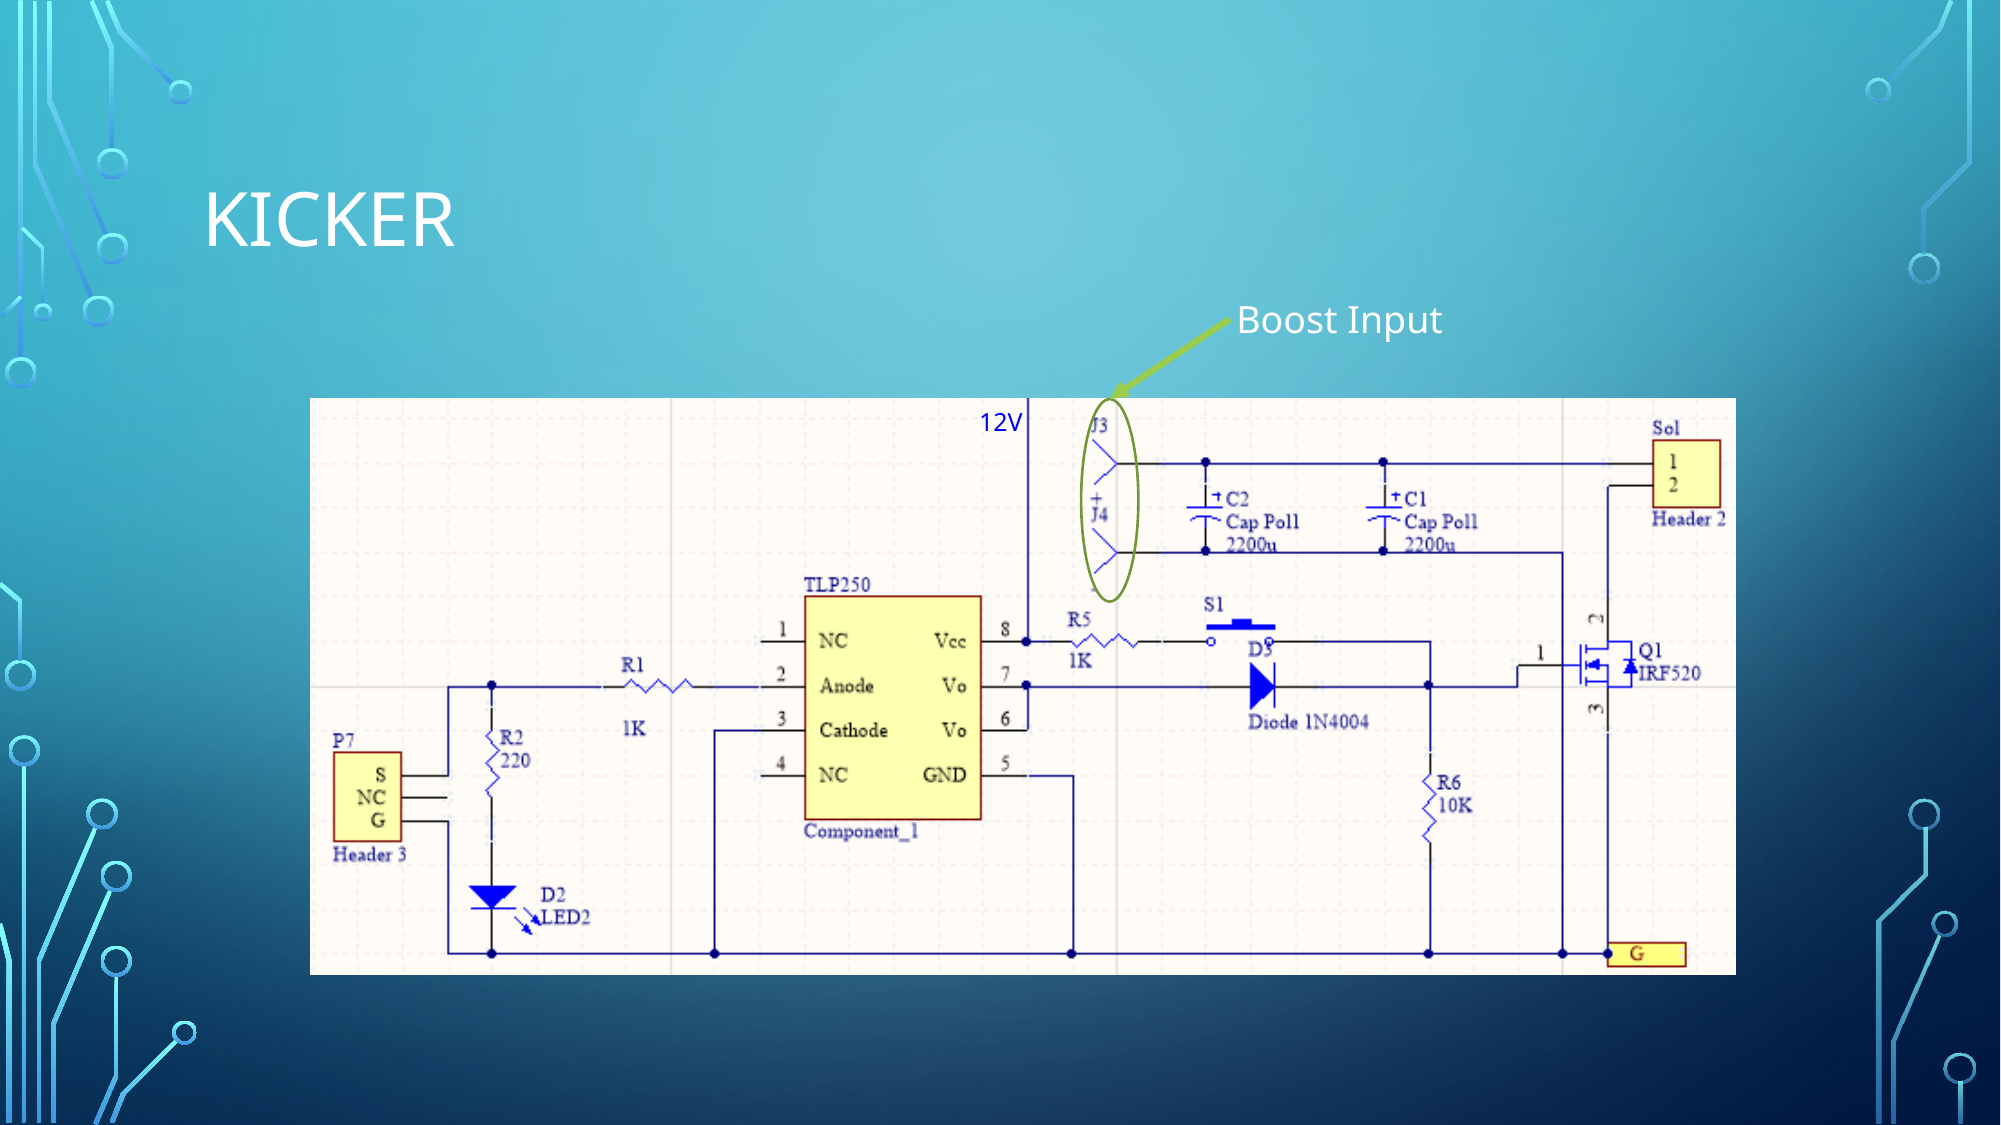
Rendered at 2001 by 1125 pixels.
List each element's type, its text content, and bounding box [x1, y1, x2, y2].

text_box Boost Input [1221, 288, 1458, 349]
title kicker [187, 101, 1813, 344]
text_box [1109, 318, 1230, 400]
picture [309, 398, 1736, 976]
